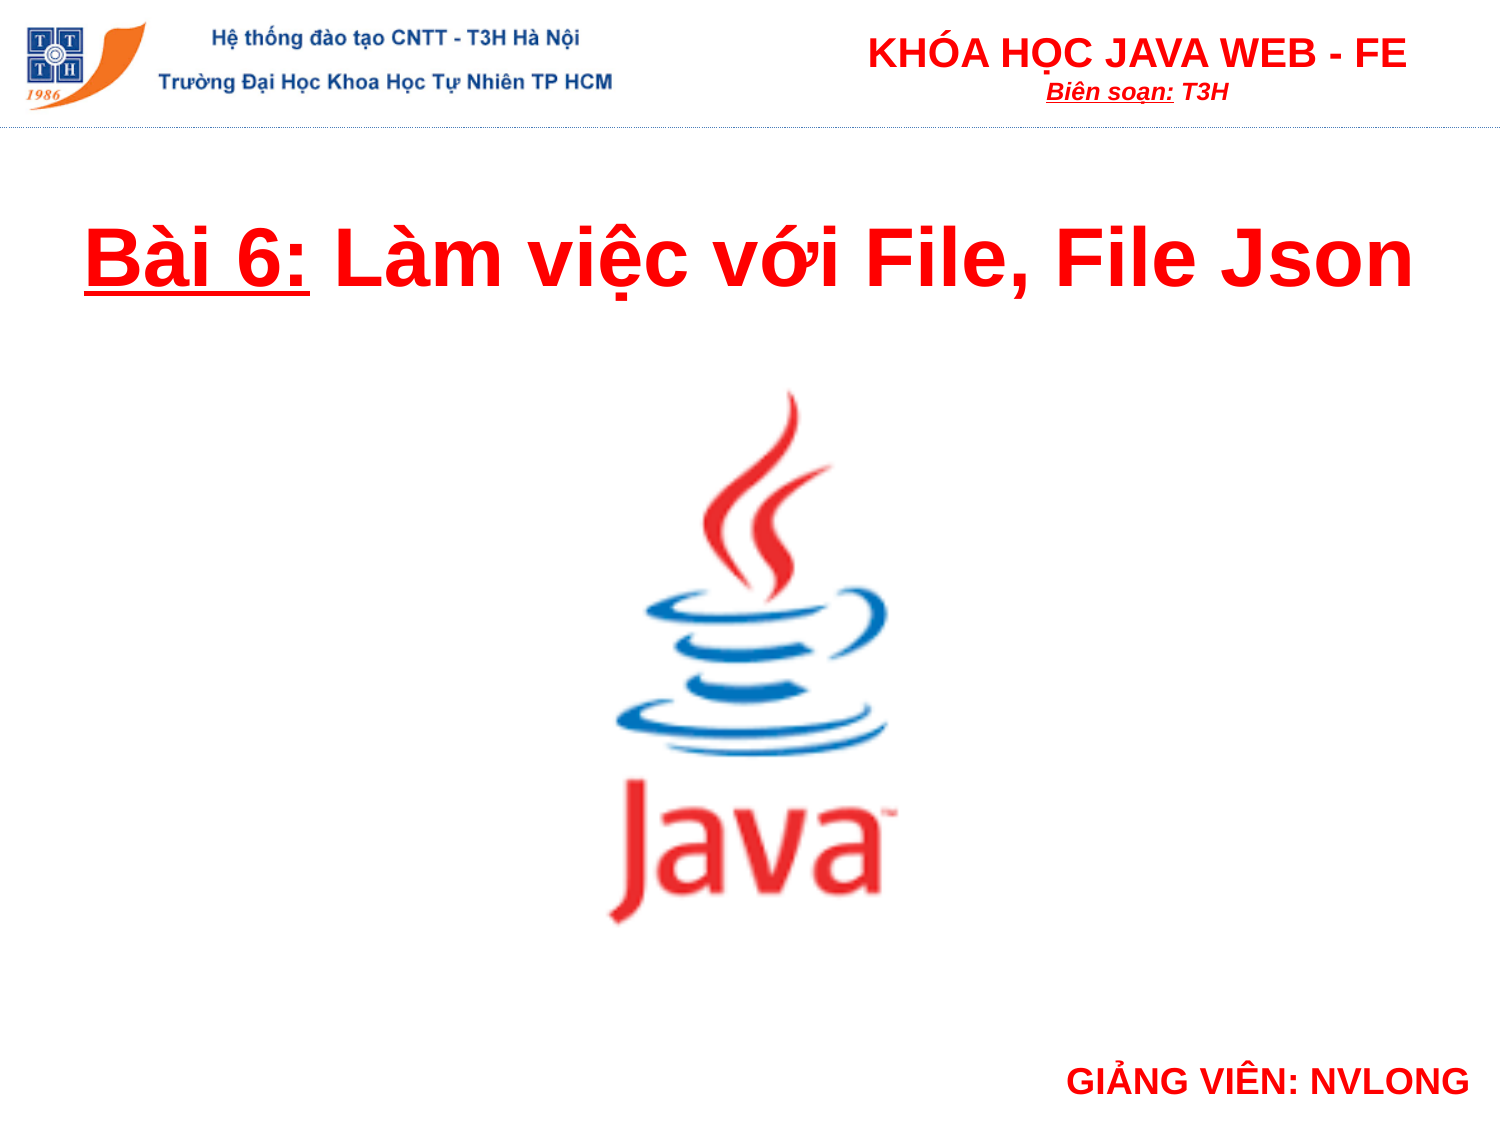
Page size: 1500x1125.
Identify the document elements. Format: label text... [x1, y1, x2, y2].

text_box Bài 6: Làm việc với File, File Json [68, 195, 1431, 311]
picture [374, 276, 1126, 1028]
text_box KHÓA HỌC JAVA WEB - FE Biên soạn: T3H [787, 2, 1488, 127]
picture [3, 1, 642, 127]
text_box GIẢNG VIÊN: NVLONG [1051, 1049, 1486, 1110]
